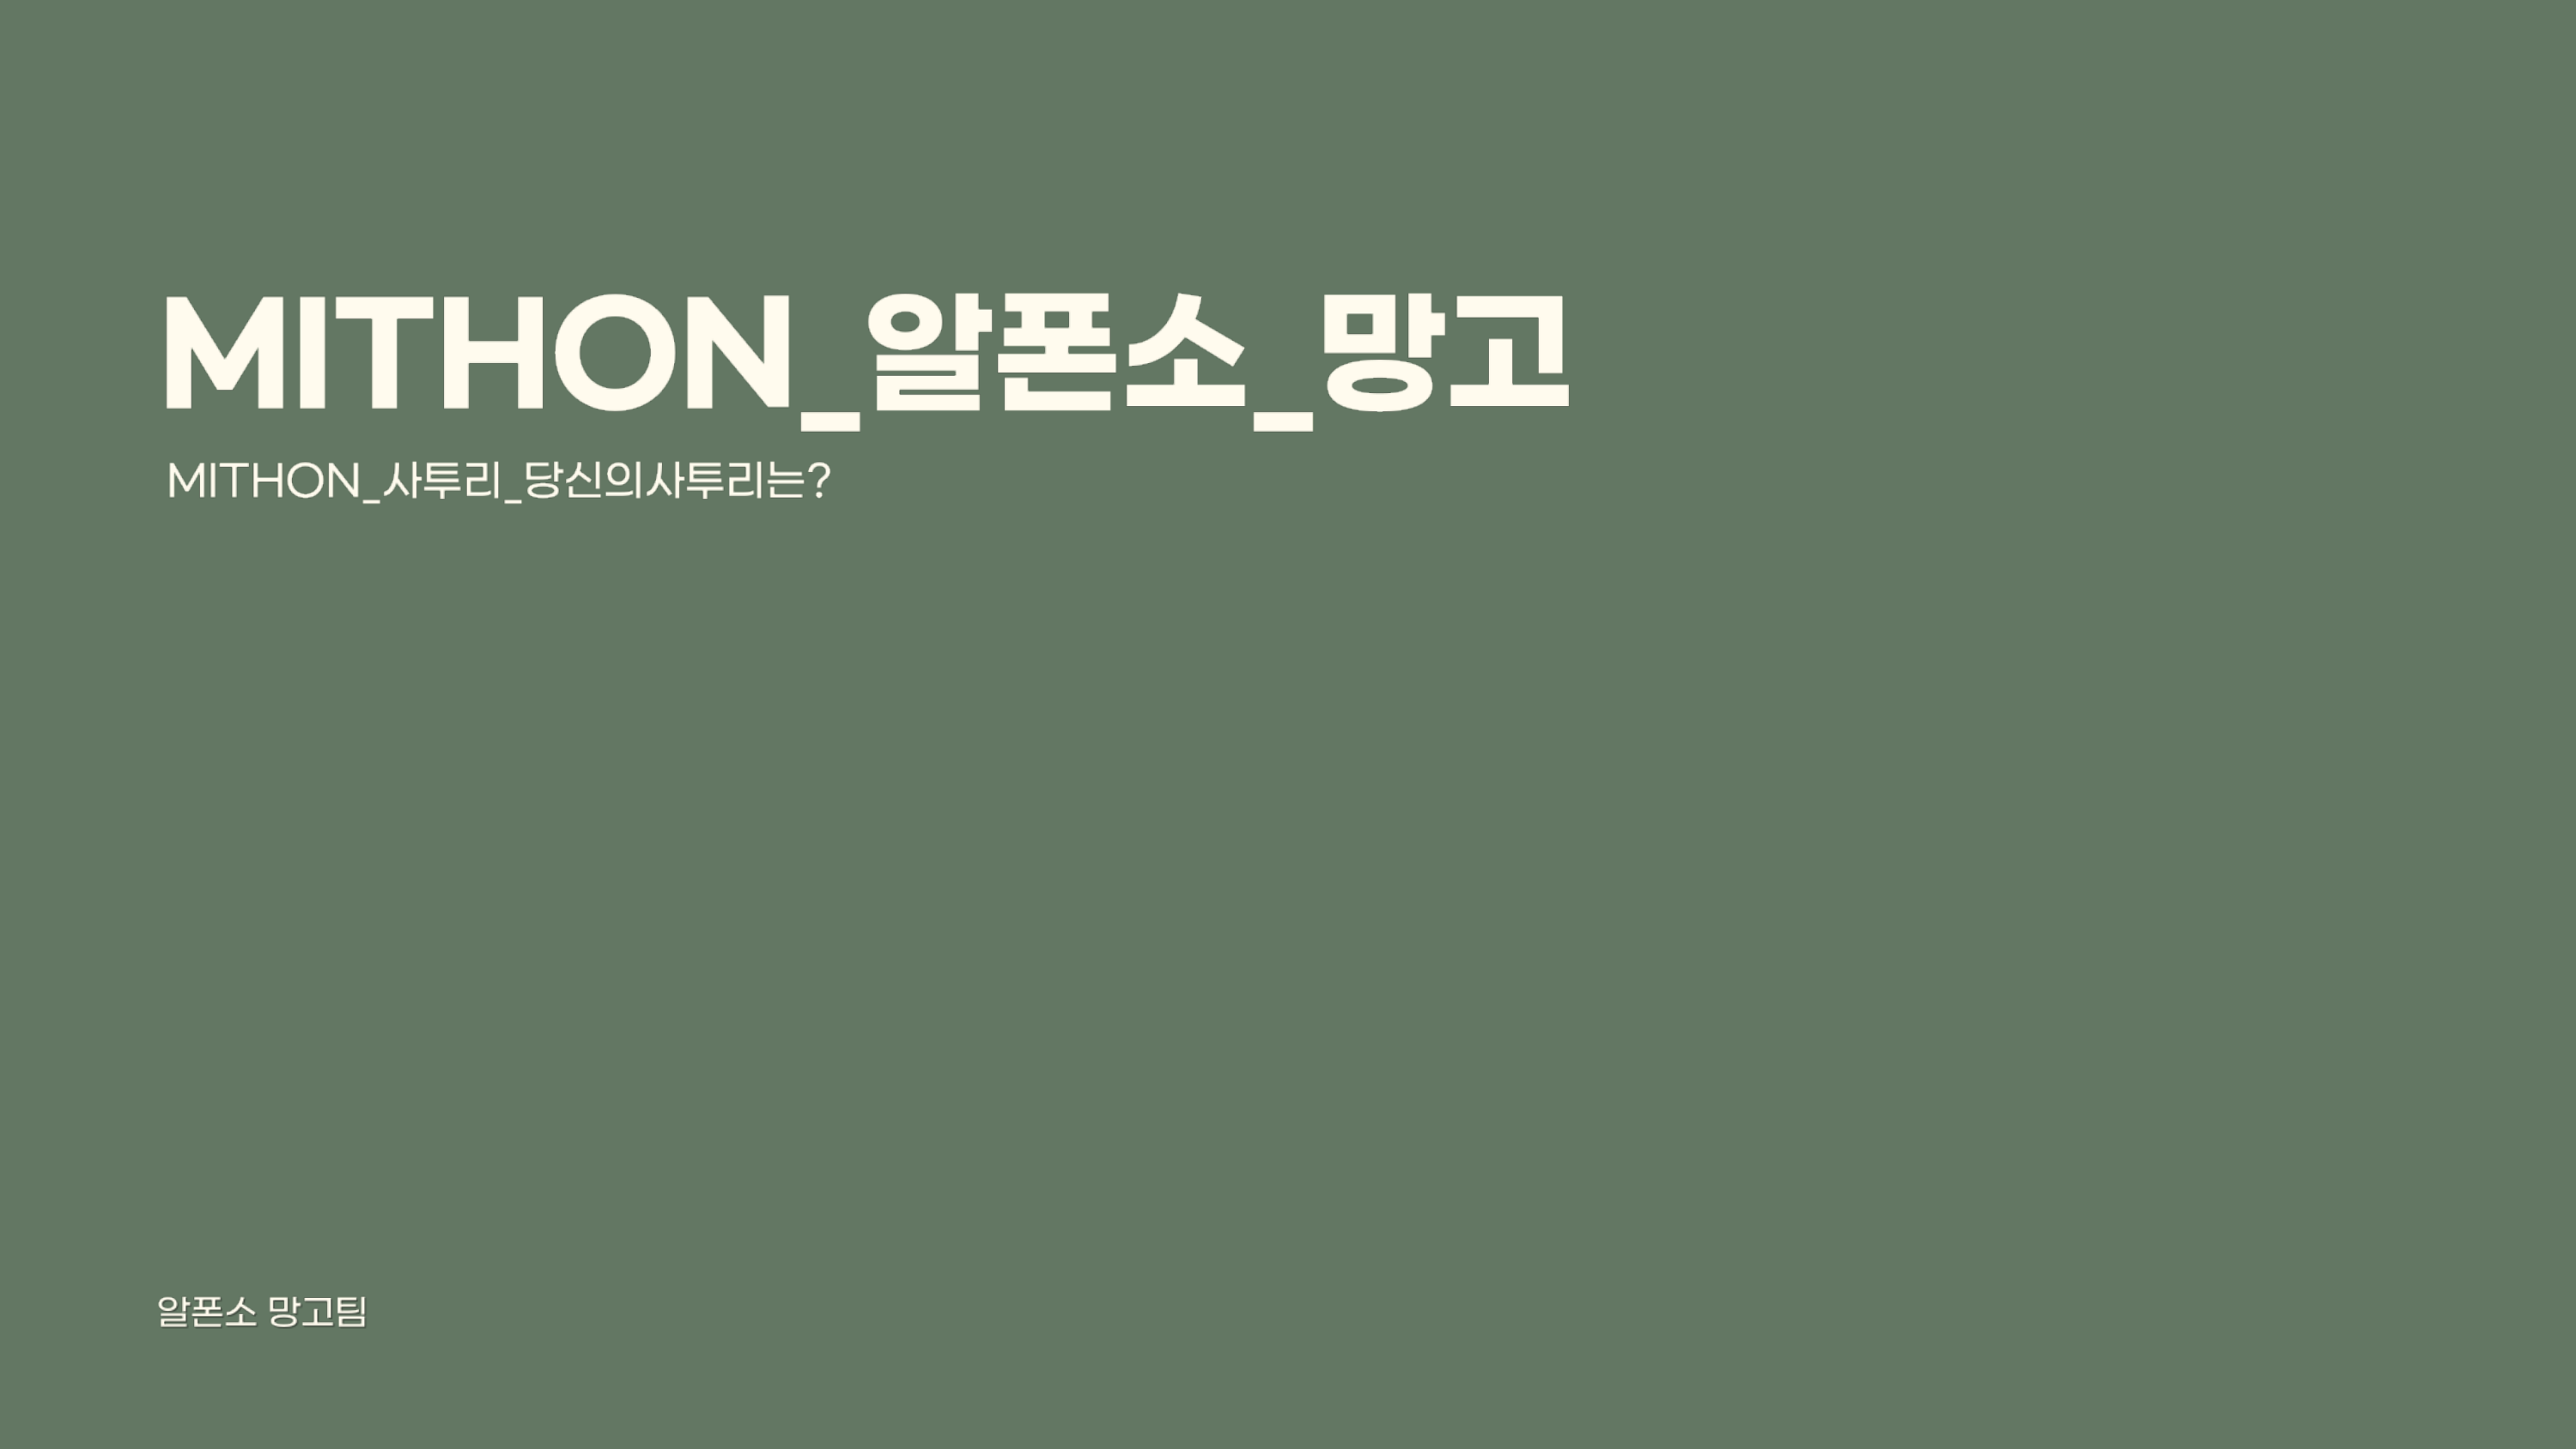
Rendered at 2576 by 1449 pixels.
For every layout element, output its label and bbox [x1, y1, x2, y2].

picture [118, 1252, 484, 1449]
picture [107, 208, 1718, 579]
